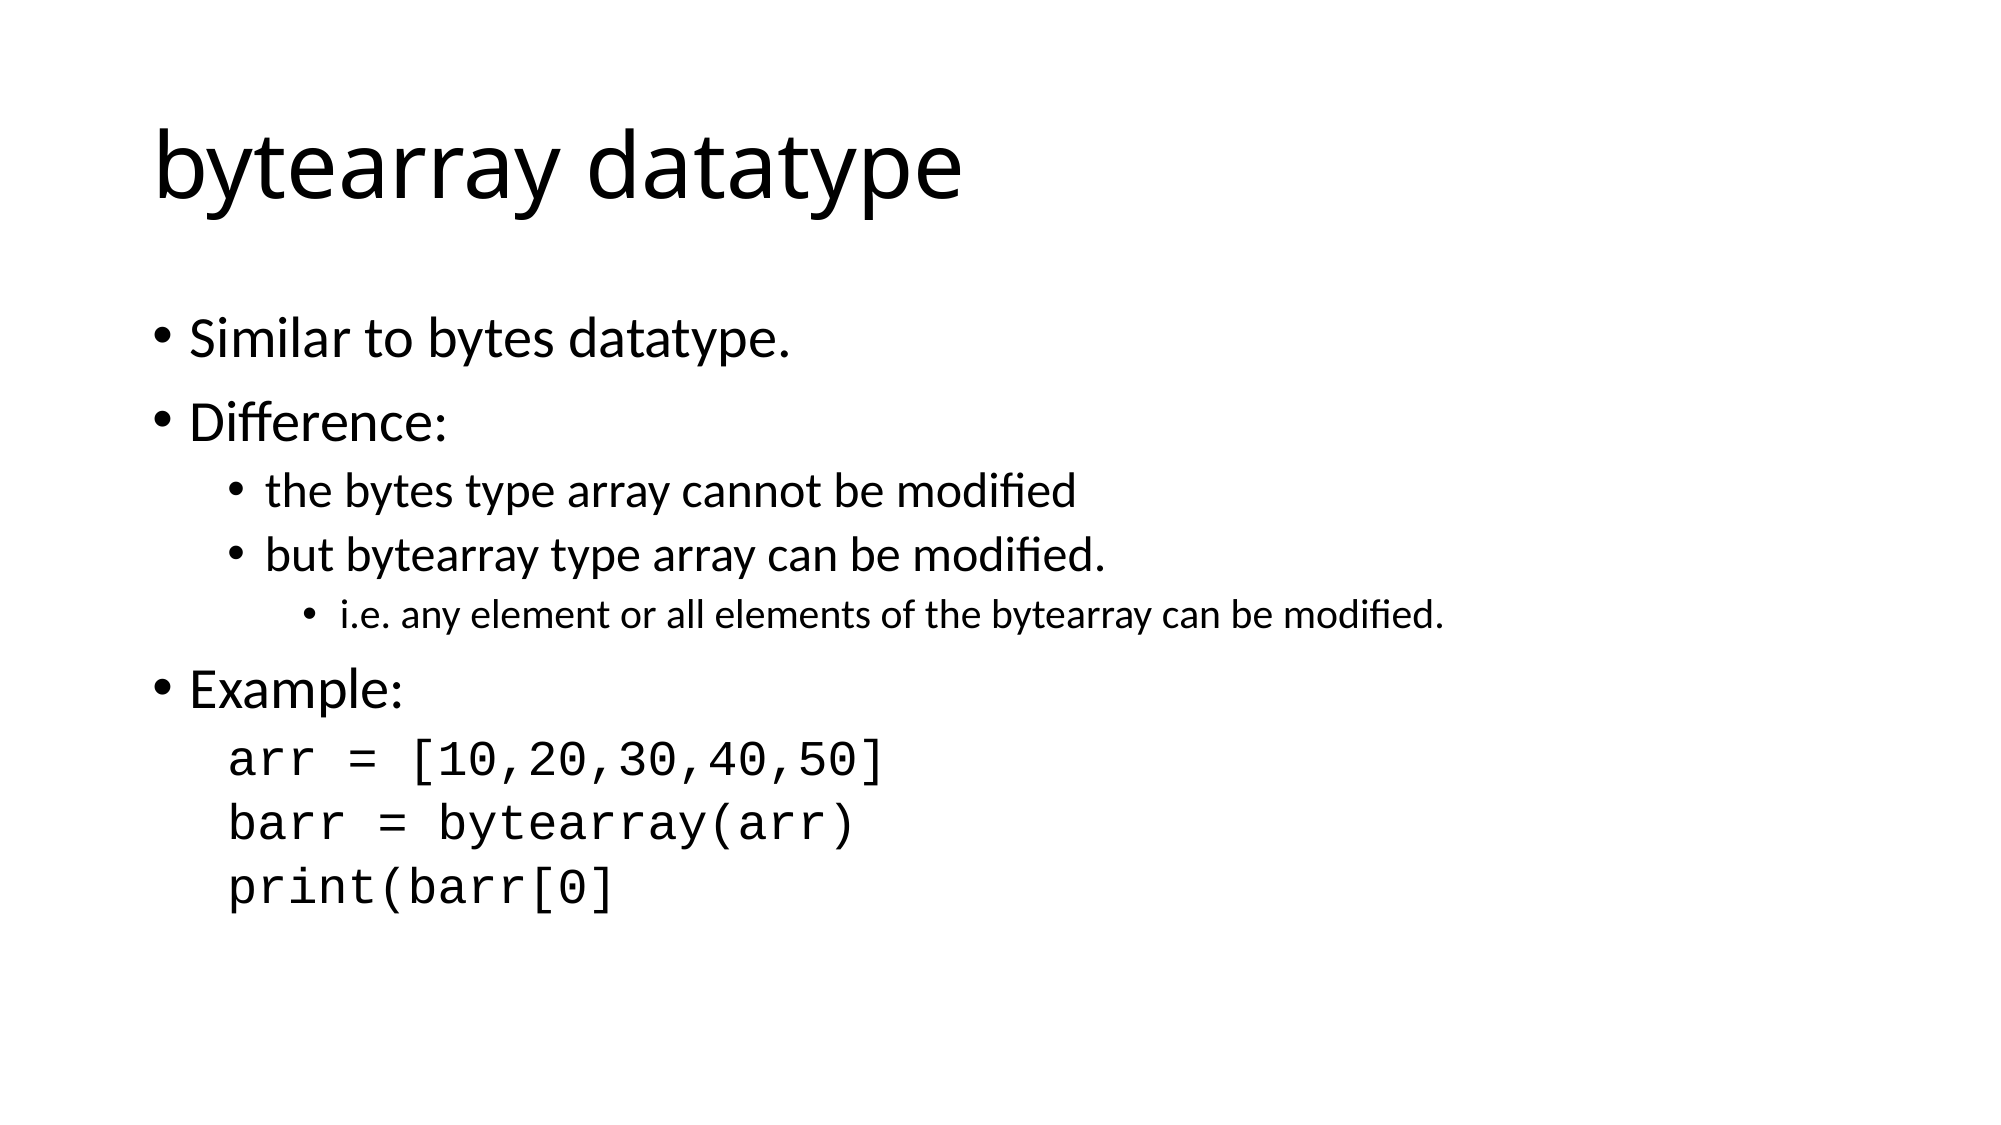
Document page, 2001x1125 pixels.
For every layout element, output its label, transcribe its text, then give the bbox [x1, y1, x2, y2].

title bytearray datatype [137, 59, 1863, 278]
list Similar to bytes datatype. Difference: the bytes type array cannot be modified but bytearray type array can be modified. i.e. any element or all elements of the bytearray can be modified. Example: arr = [10,20,30,40,50] barr = bytearray(arr) print(barr[0] [137, 299, 1863, 1014]
